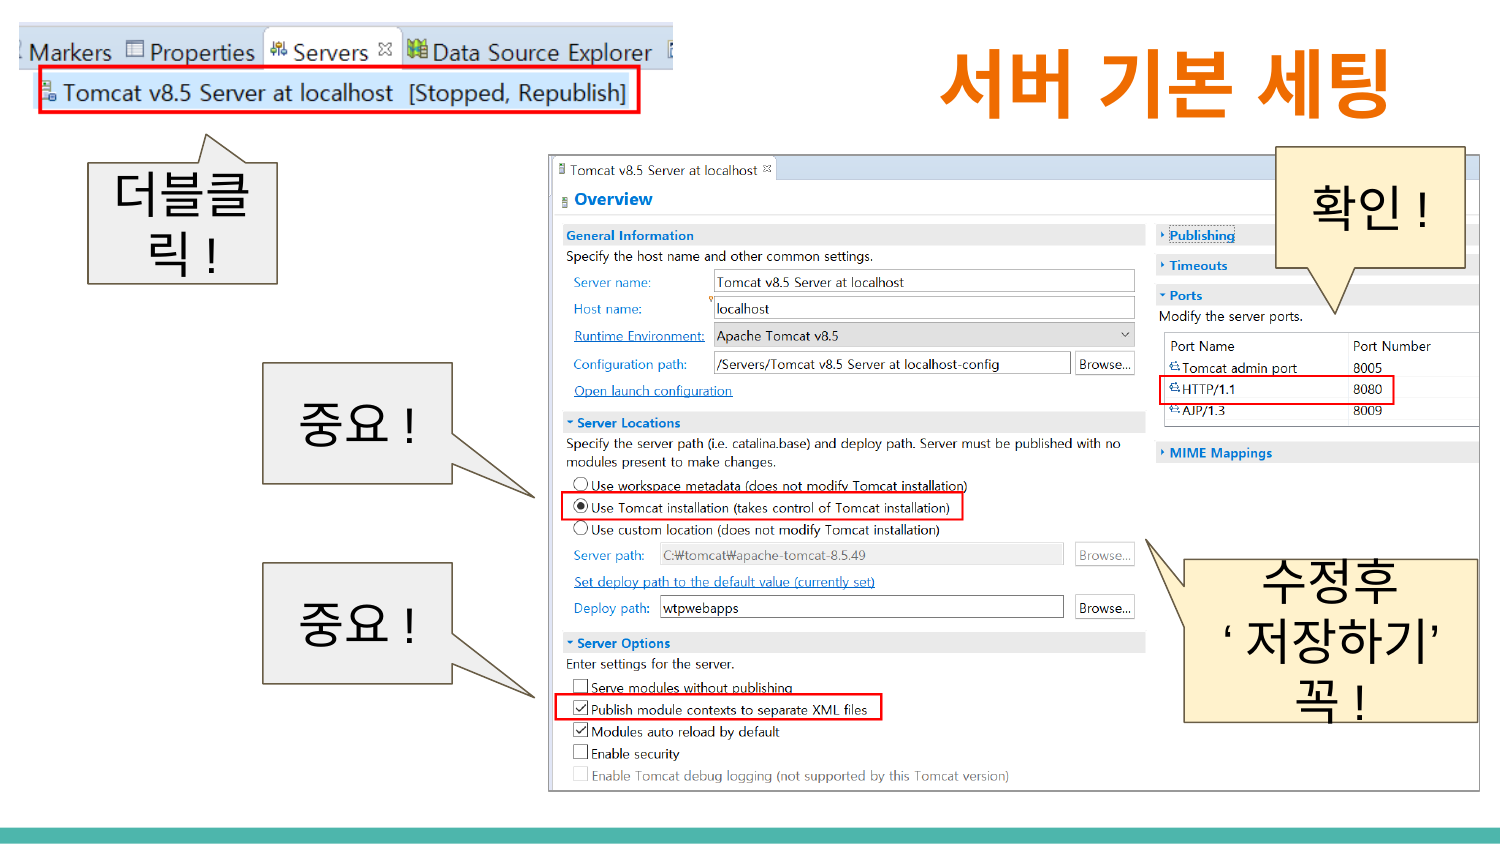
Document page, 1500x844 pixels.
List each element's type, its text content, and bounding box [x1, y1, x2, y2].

text_box 중요! [262, 362, 535, 498]
title 서버 기본 세팅 [923, 22, 1500, 147]
picture [18, 21, 673, 144]
text_box 중요! [262, 562, 535, 698]
text_box 확인! [1275, 146, 1466, 154]
picture [549, 155, 1480, 791]
text_box 더블클릭! [87, 152, 278, 284]
